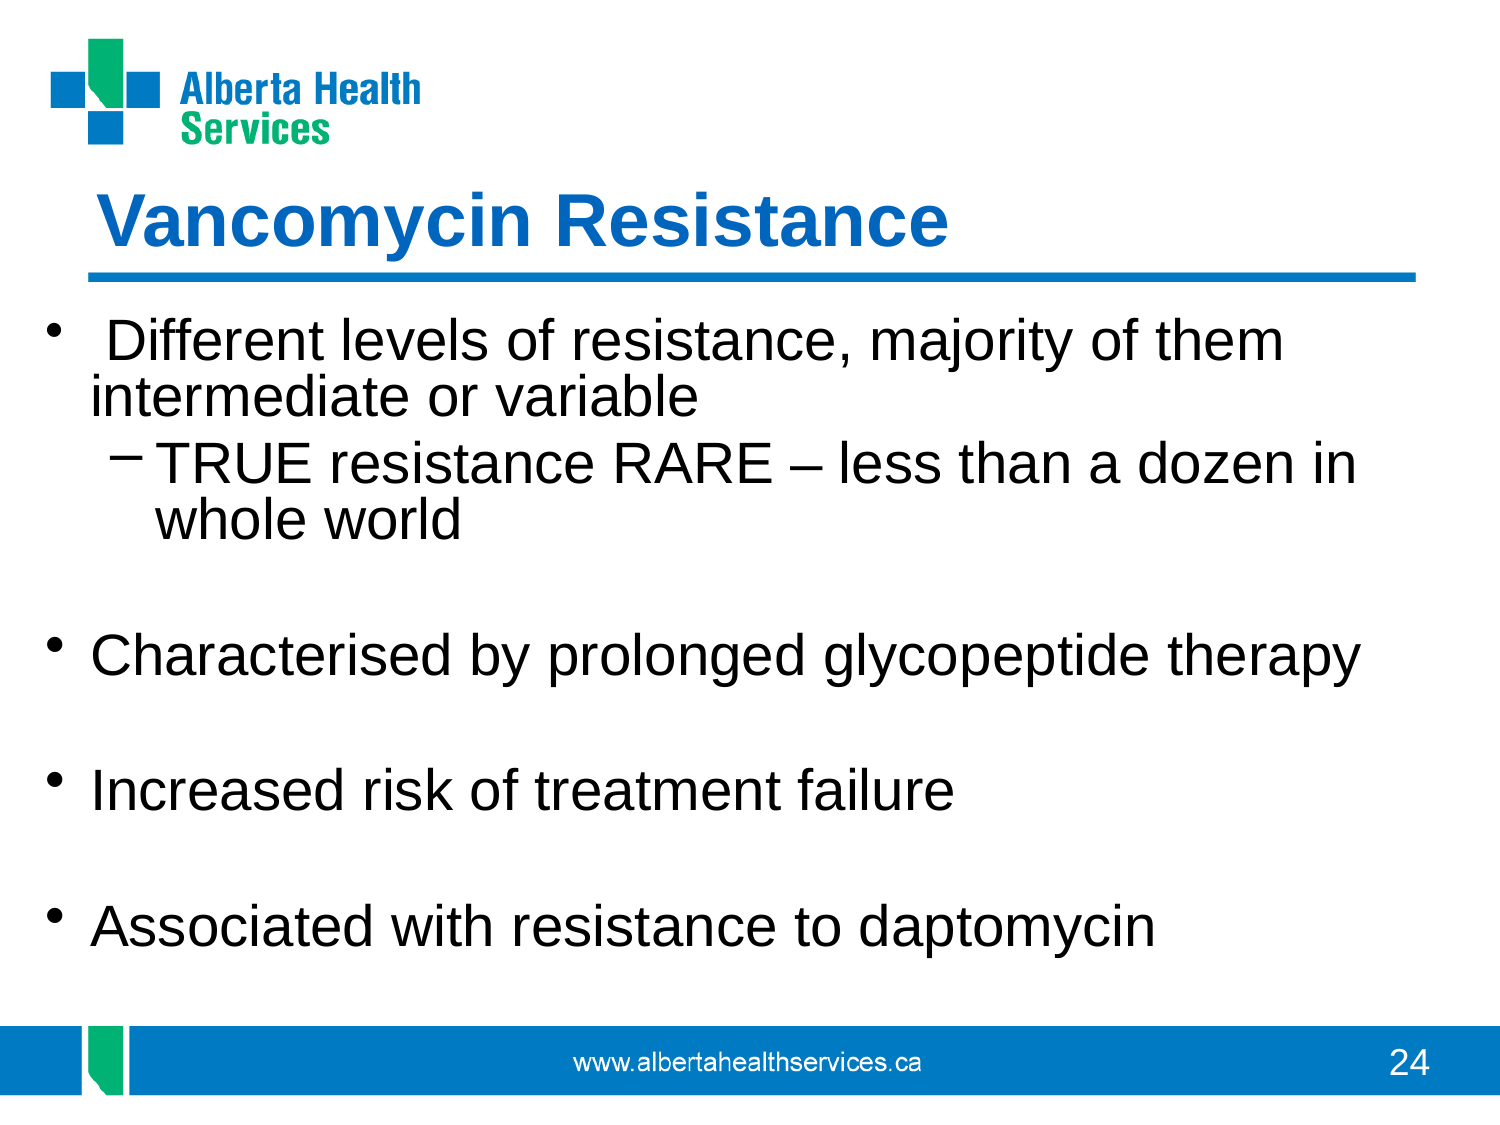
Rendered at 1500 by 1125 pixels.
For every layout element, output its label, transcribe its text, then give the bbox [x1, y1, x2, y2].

picture [0, 21, 1500, 1112]
list Different levels of resistance, majority of them intermediate or variable TRUE resistance RARE – less than a dozen in whole world Characterised by prolonged glycopeptide therapy Increased risk of treatment failure Associated with resistance to daptomycin [44, 315, 1442, 1084]
title Vancomycin Resistance [0, 175, 1425, 264]
